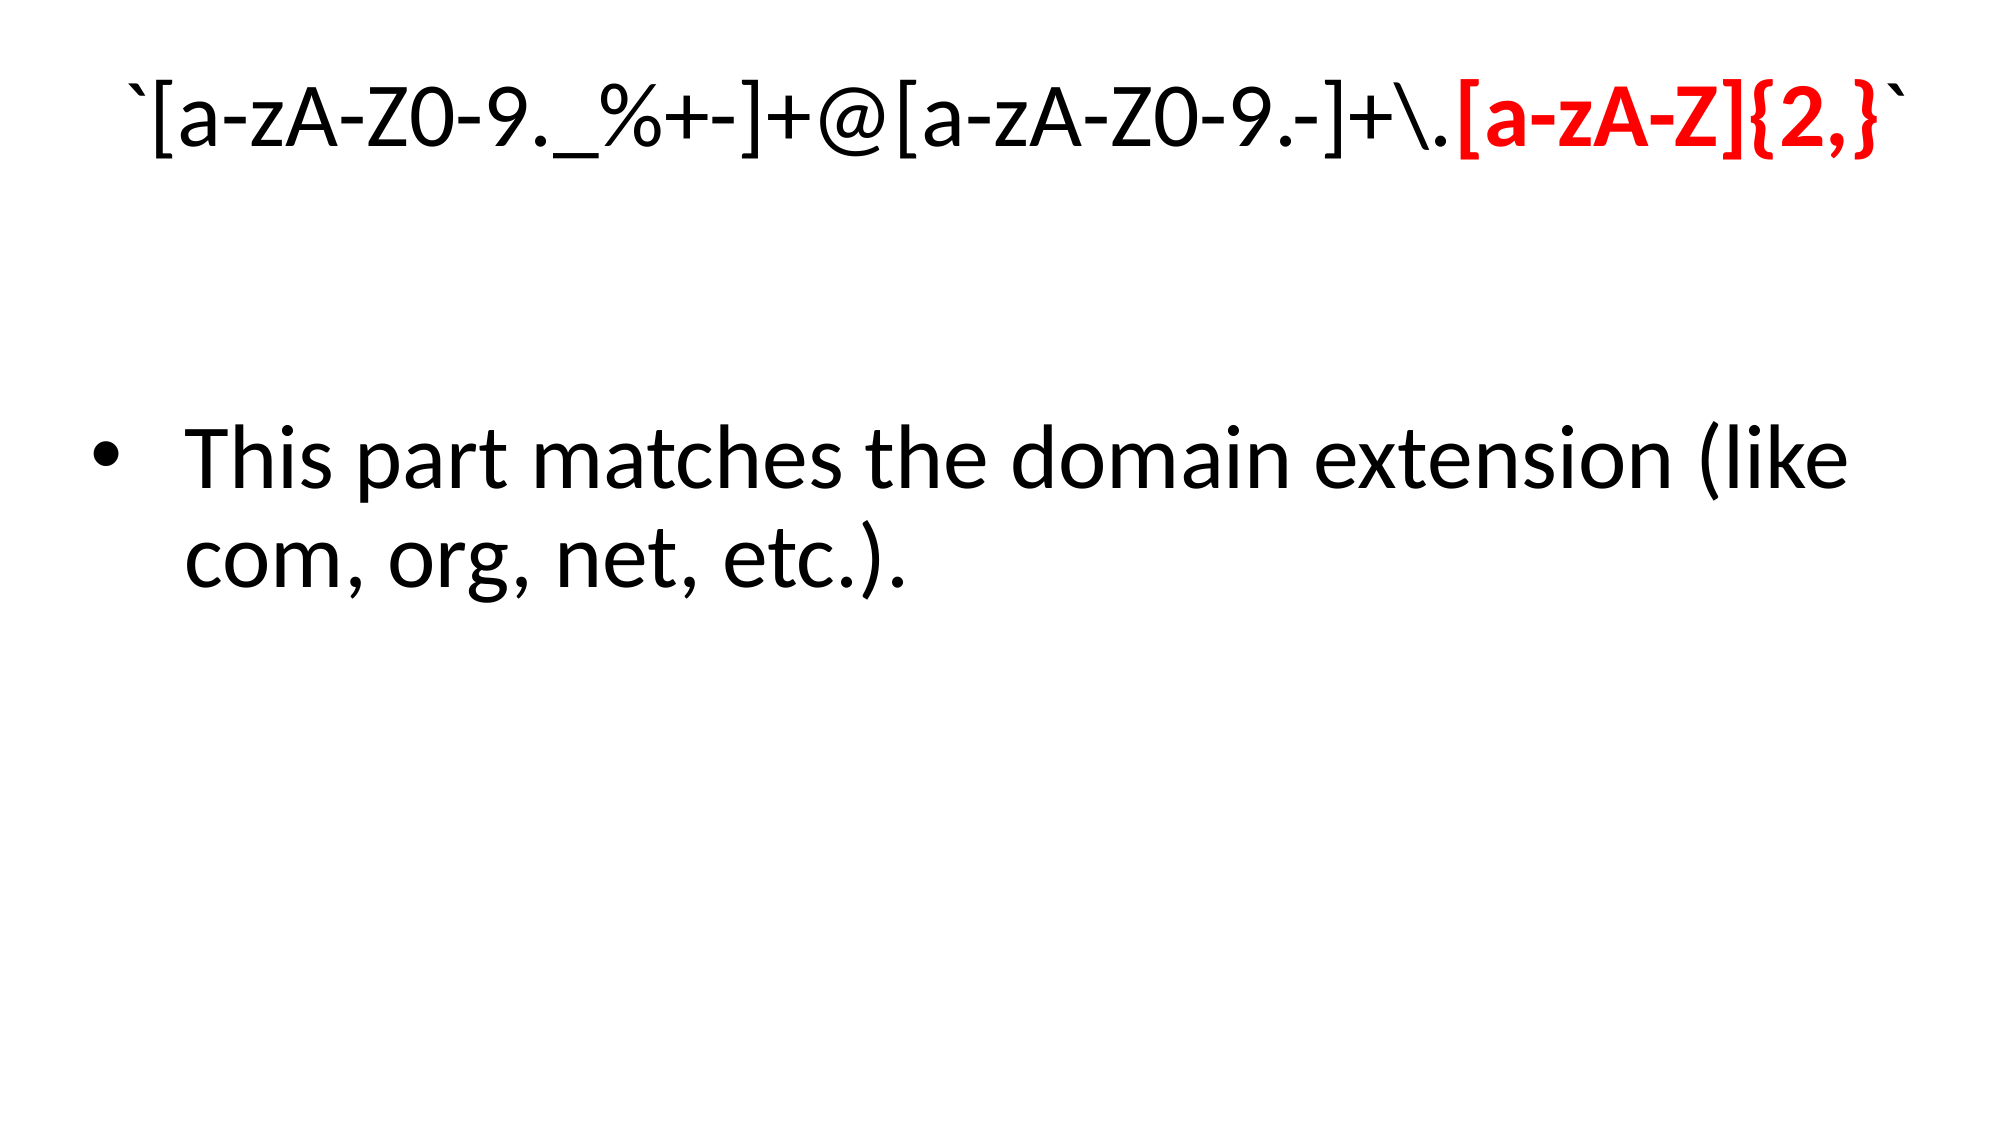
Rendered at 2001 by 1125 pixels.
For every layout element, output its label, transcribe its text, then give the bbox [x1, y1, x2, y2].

subtitle `[a-zA-Z0-9._%+-]+@[a-zA-Z0-9.-]+\.[a-zA-Z]{2,}` This part matches the domain extension (like com, org, net, etc.). [90, 67, 1941, 1102]
